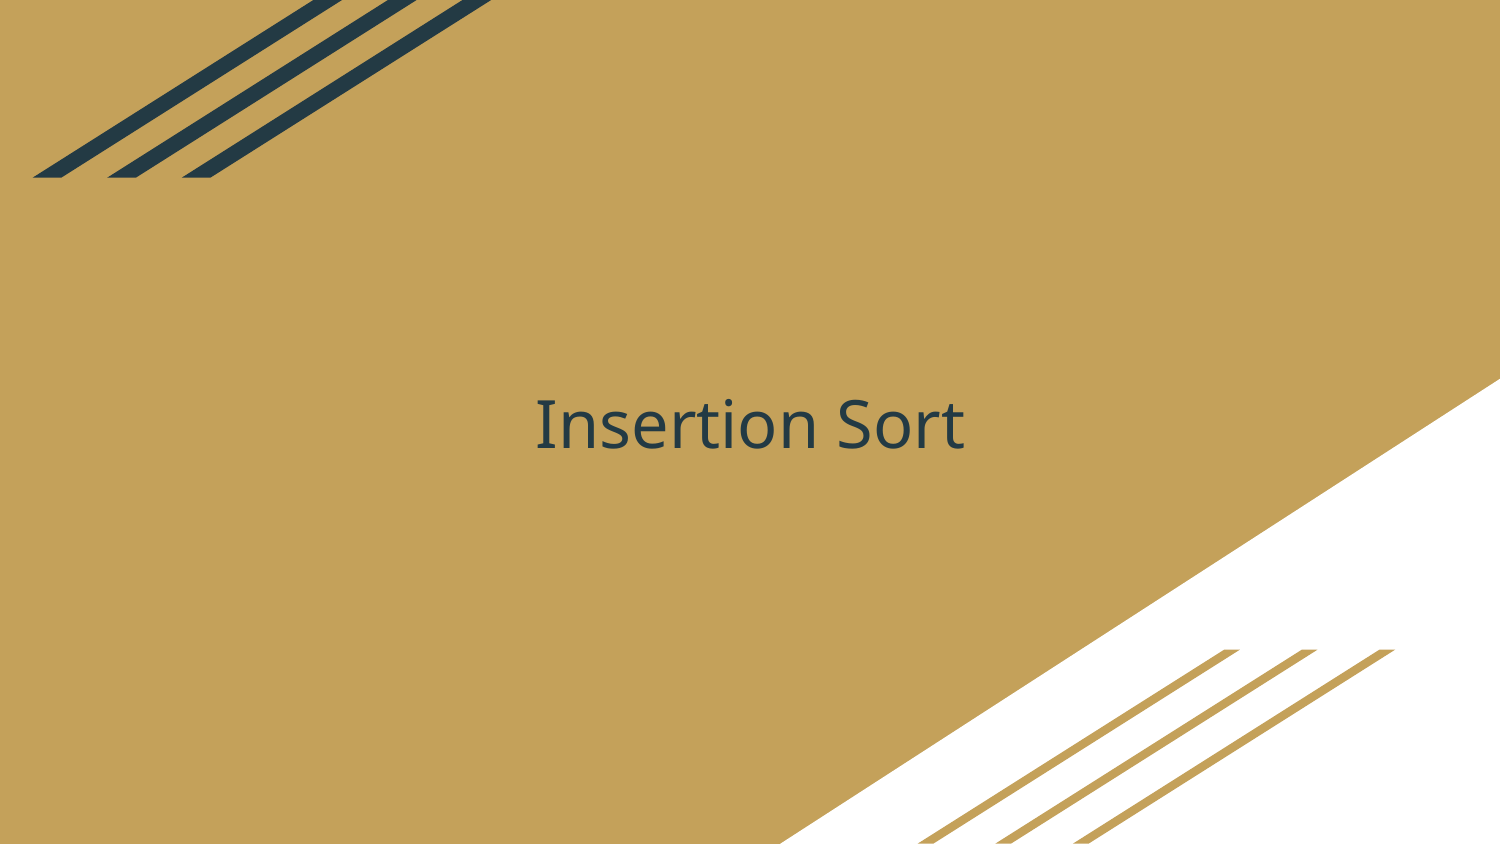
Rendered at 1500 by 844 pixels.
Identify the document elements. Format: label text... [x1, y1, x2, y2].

title Insertion Sort [309, 286, 1192, 557]
